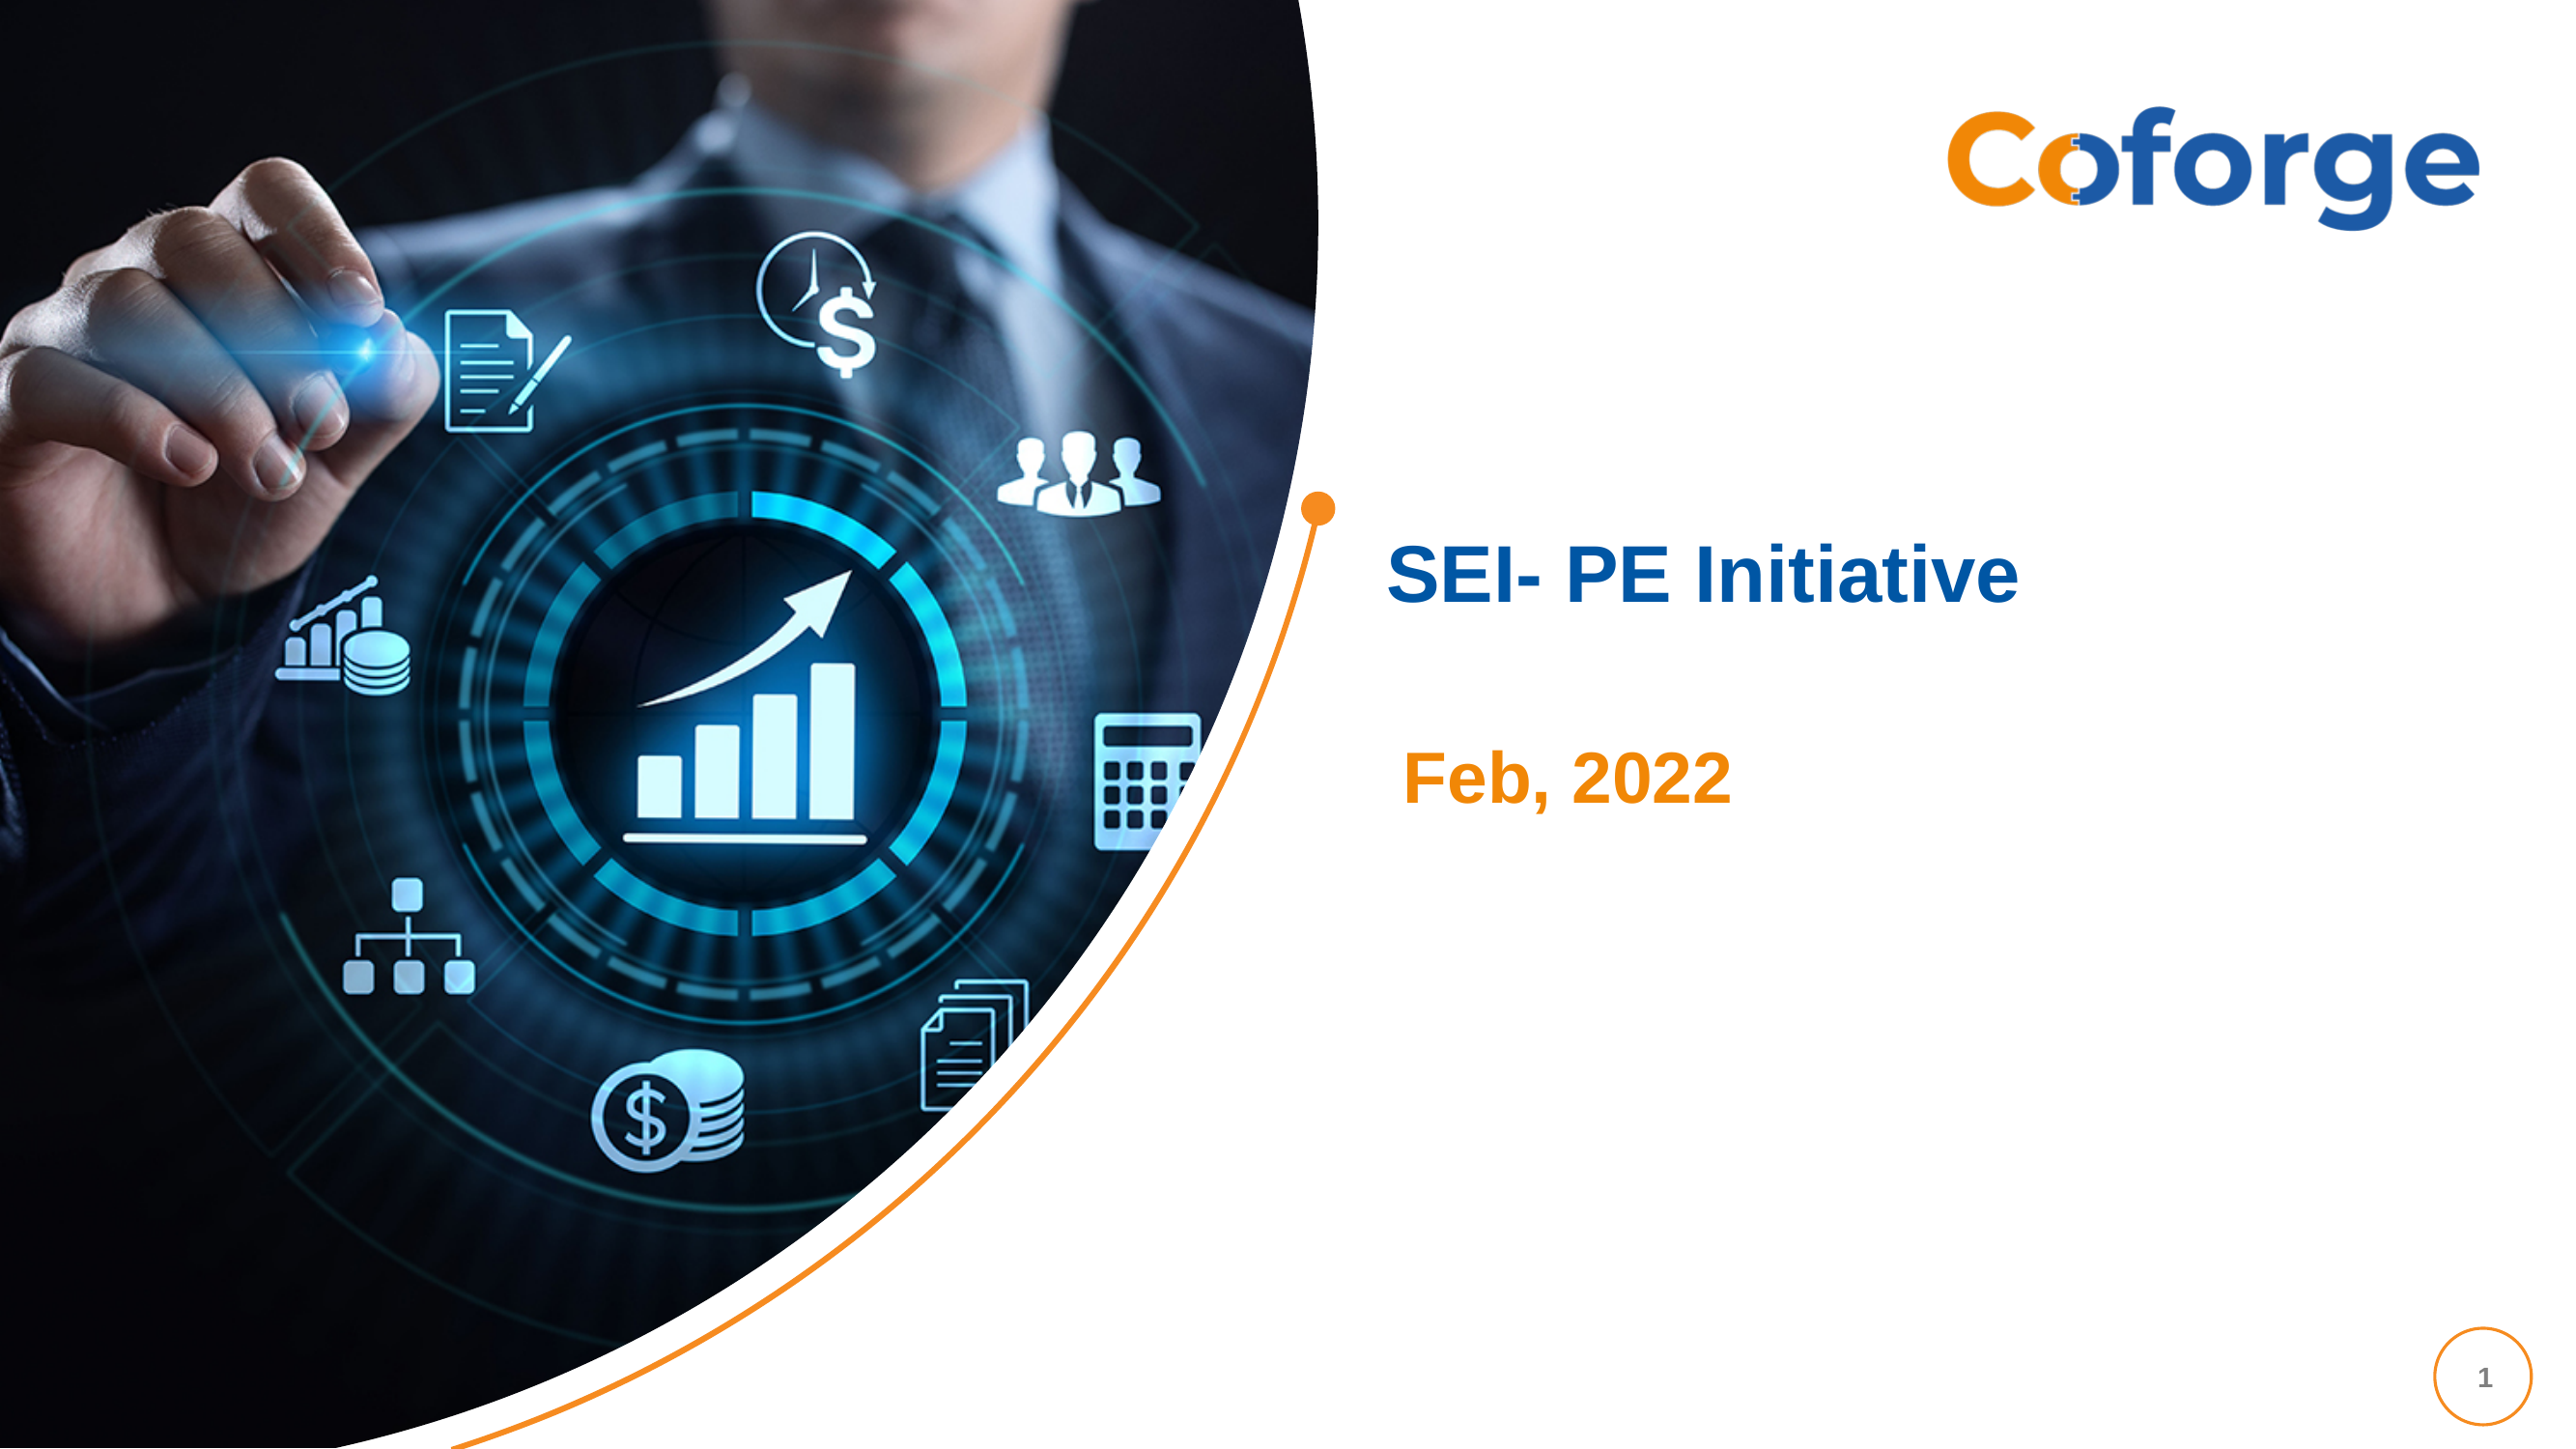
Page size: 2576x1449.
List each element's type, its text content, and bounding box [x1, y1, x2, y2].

picture [1927, 89, 2494, 242]
text_box Feb, 2022 [1389, 724, 2353, 807]
text_box [1318, 491, 1336, 526]
picture [0, 0, 1318, 1448]
text_box SEI- PE Initiative [1372, 526, 2414, 700]
